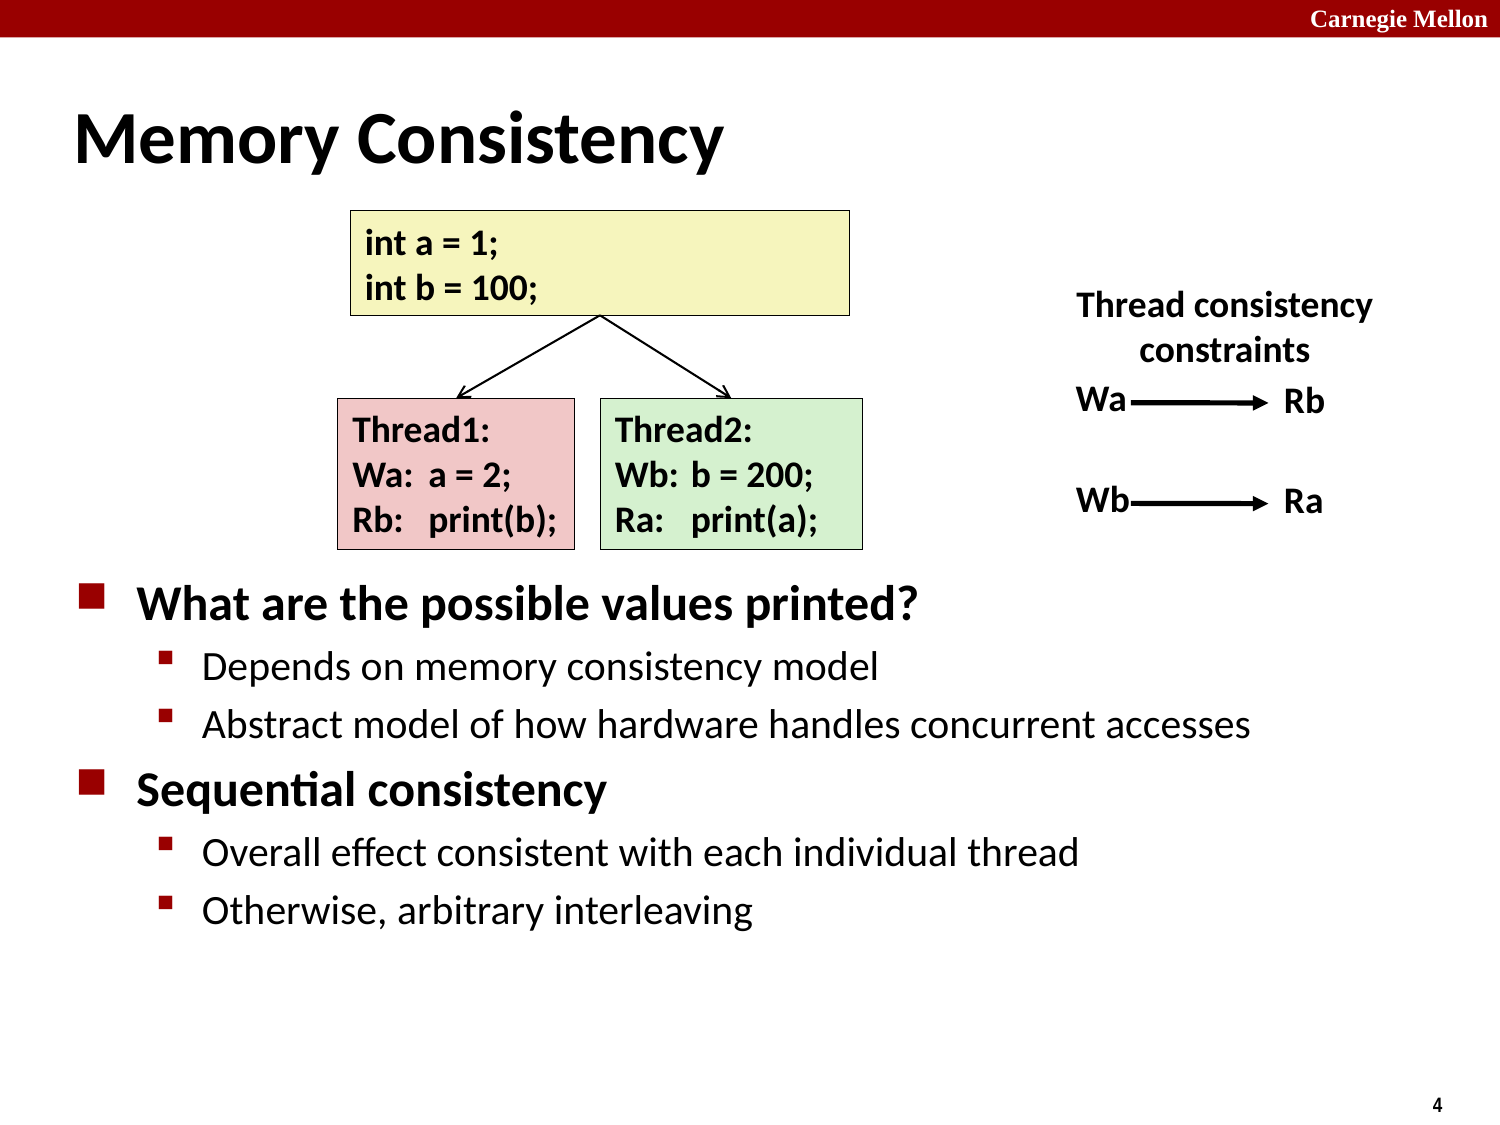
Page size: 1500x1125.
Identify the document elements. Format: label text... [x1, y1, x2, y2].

text_box Wa [1060, 367, 1142, 427]
text_box Rb [1269, 378, 1340, 428]
list What are the possible values printed? Depends on memory consistency model Abstract model of how hardware handles concurrent accesses Sequential consistency Overall effect consistent with each individual thread Otherwise, arbitrary interleaving [64, 562, 1361, 1040]
text_box Wb [1060, 467, 1145, 528]
text_box Thread consistency constraints [1061, 273, 1389, 378]
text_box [337, 210, 863, 551]
title Memory Consistency [58, 71, 1305, 197]
text_box Ra [1269, 468, 1339, 529]
